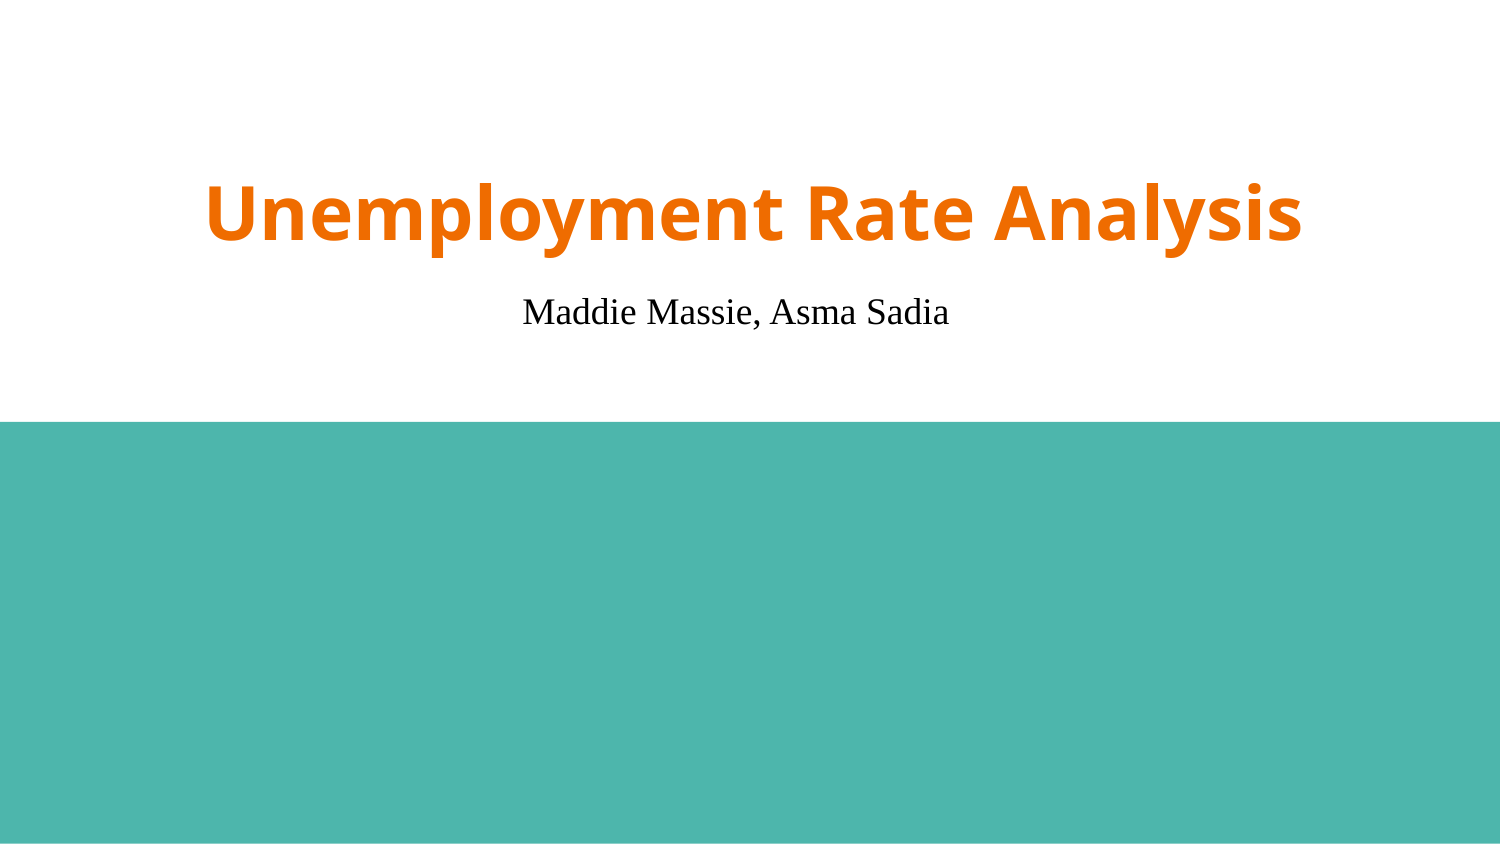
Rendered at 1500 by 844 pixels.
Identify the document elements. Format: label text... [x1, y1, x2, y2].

title Unemployment Rate Analysis [51, 133, 1458, 289]
subtitle Maddie Massie, Asma Sadia [507, 269, 993, 400]
